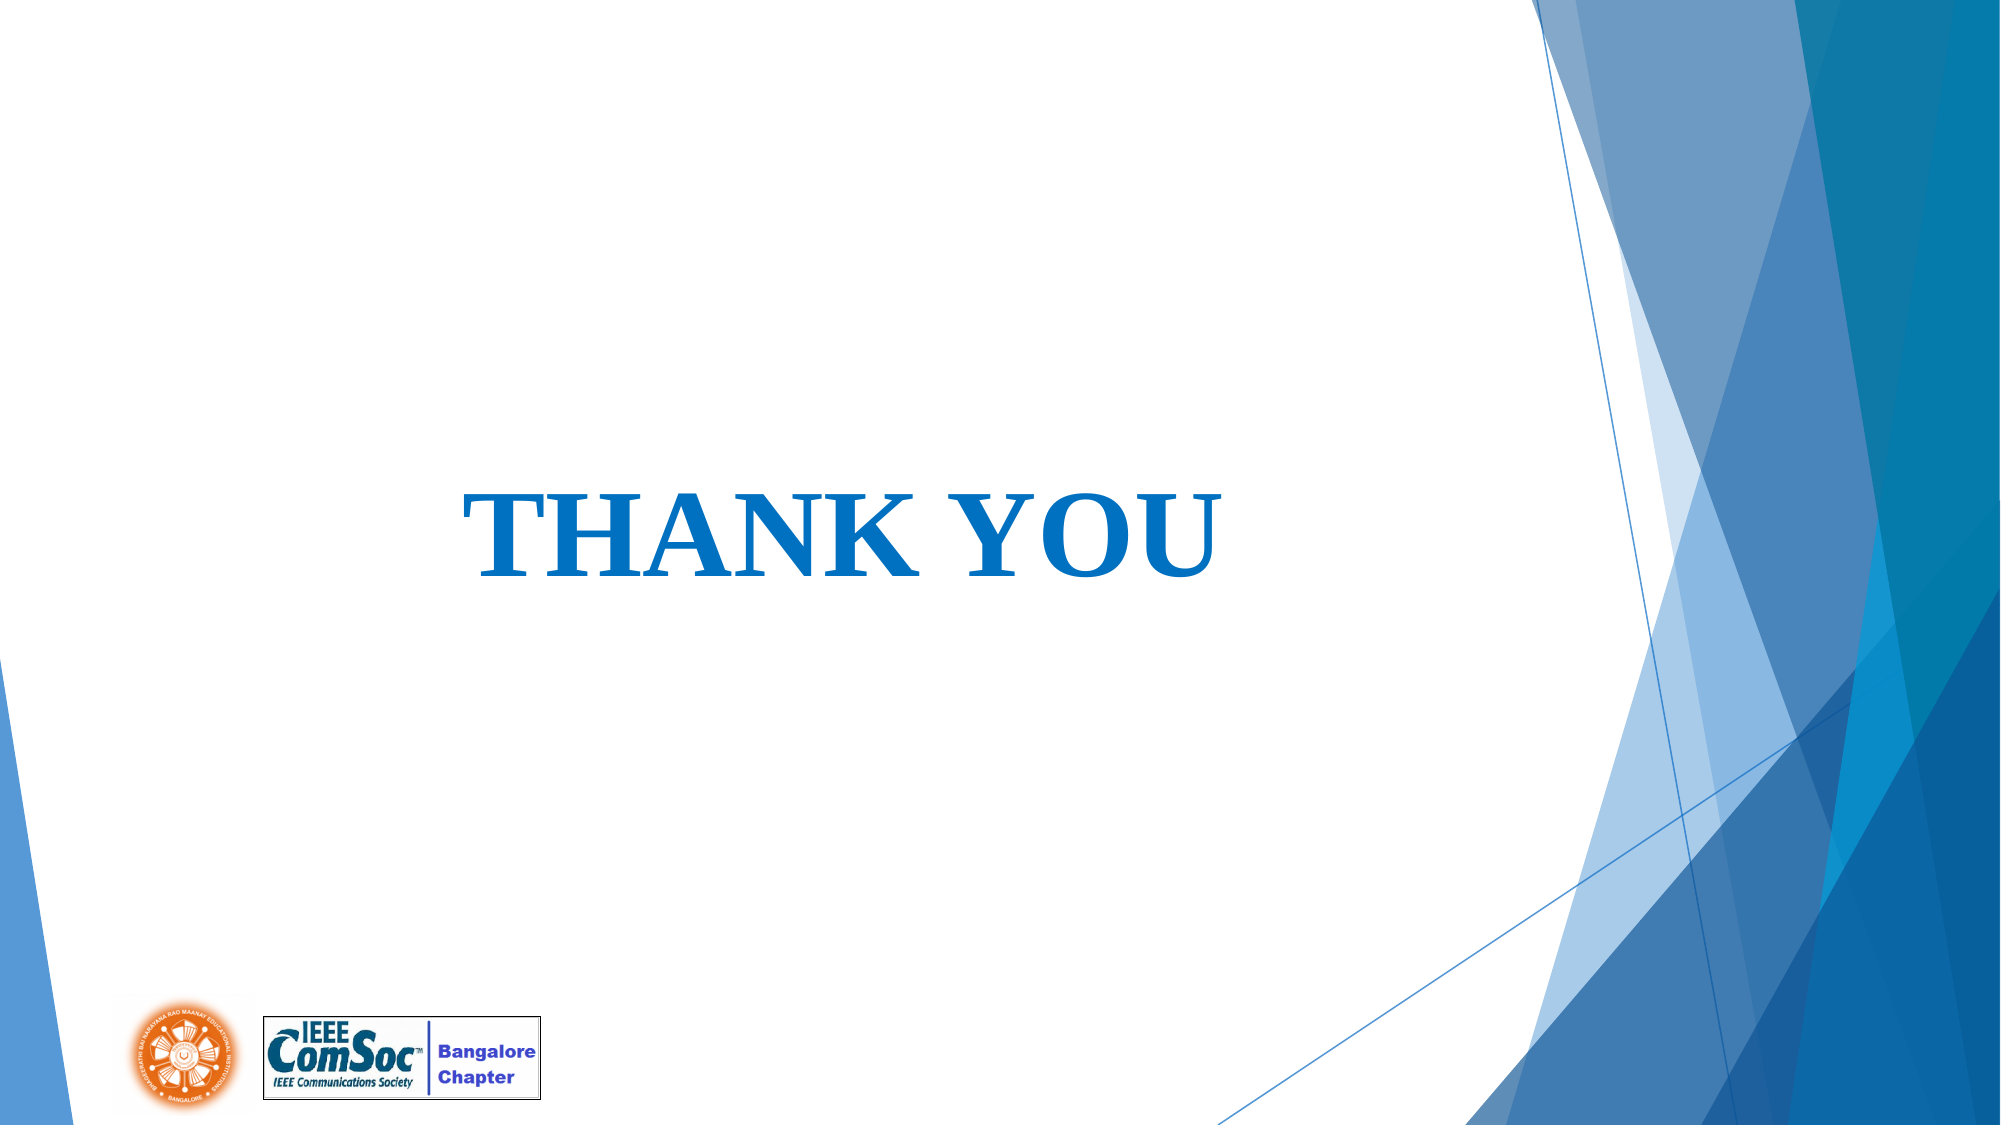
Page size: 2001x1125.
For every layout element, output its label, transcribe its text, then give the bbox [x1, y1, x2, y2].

title THANK YOU [138, 444, 1549, 662]
picture [113, 994, 255, 1116]
picture [263, 1016, 541, 1100]
